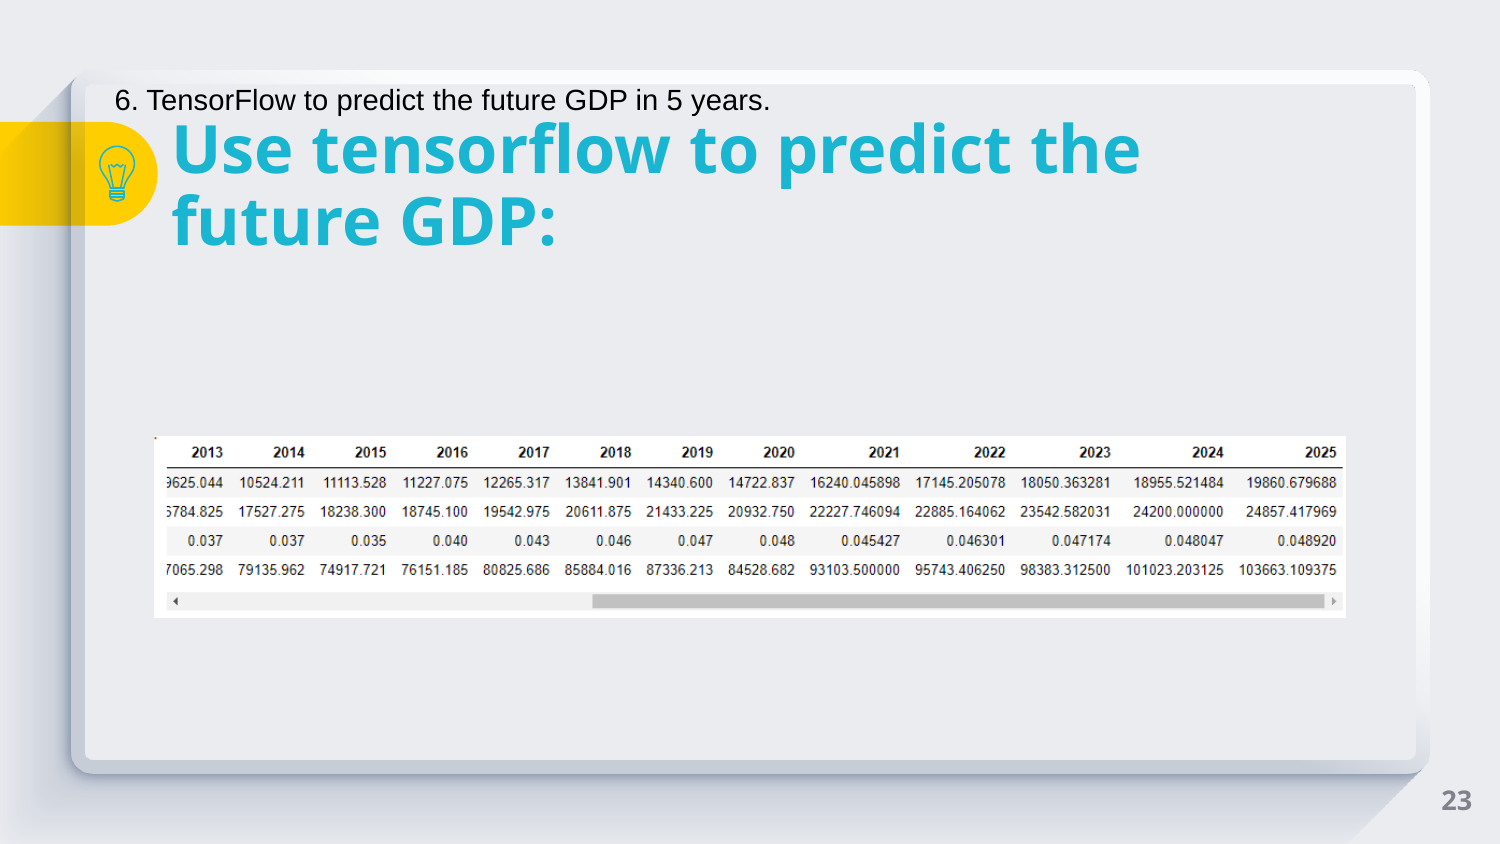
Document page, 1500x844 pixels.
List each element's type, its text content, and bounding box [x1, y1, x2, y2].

text_box 6. TensorFlow to predict the future GDP in 5 years. [99, 73, 850, 124]
slide_number 23 [1414, 759, 1500, 844]
title Use tensorflow to predict the future GDP: [171, 135, 1354, 240]
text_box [99, 146, 135, 202]
picture [0, 0, 1500, 844]
